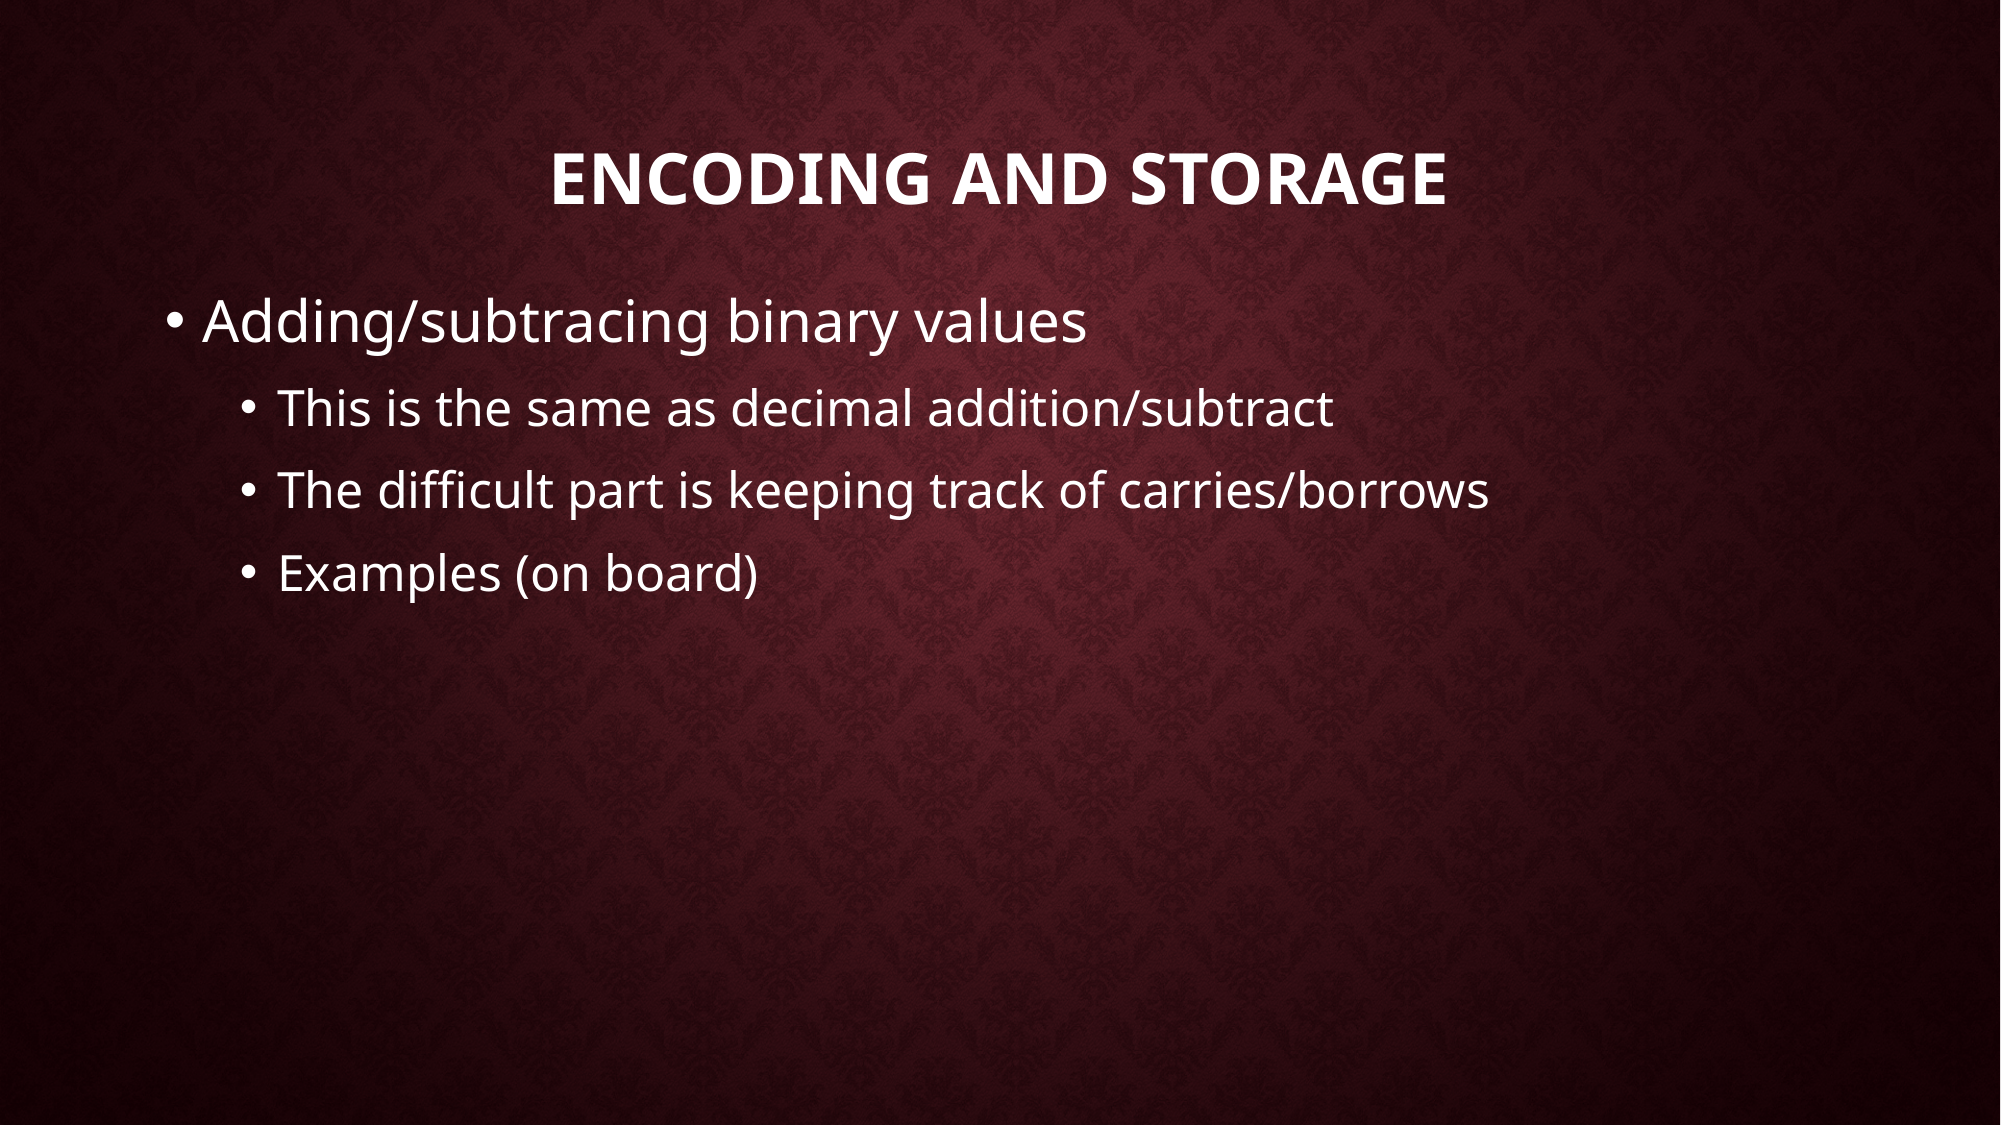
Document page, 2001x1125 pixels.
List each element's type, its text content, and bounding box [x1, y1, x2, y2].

list Adding/subtracing binary values This is the same as decimal addition/subtract The difficult part is keeping track of carries/borrows Examples (on board) [149, 262, 1849, 950]
title Encoding and storage [149, 99, 1849, 262]
